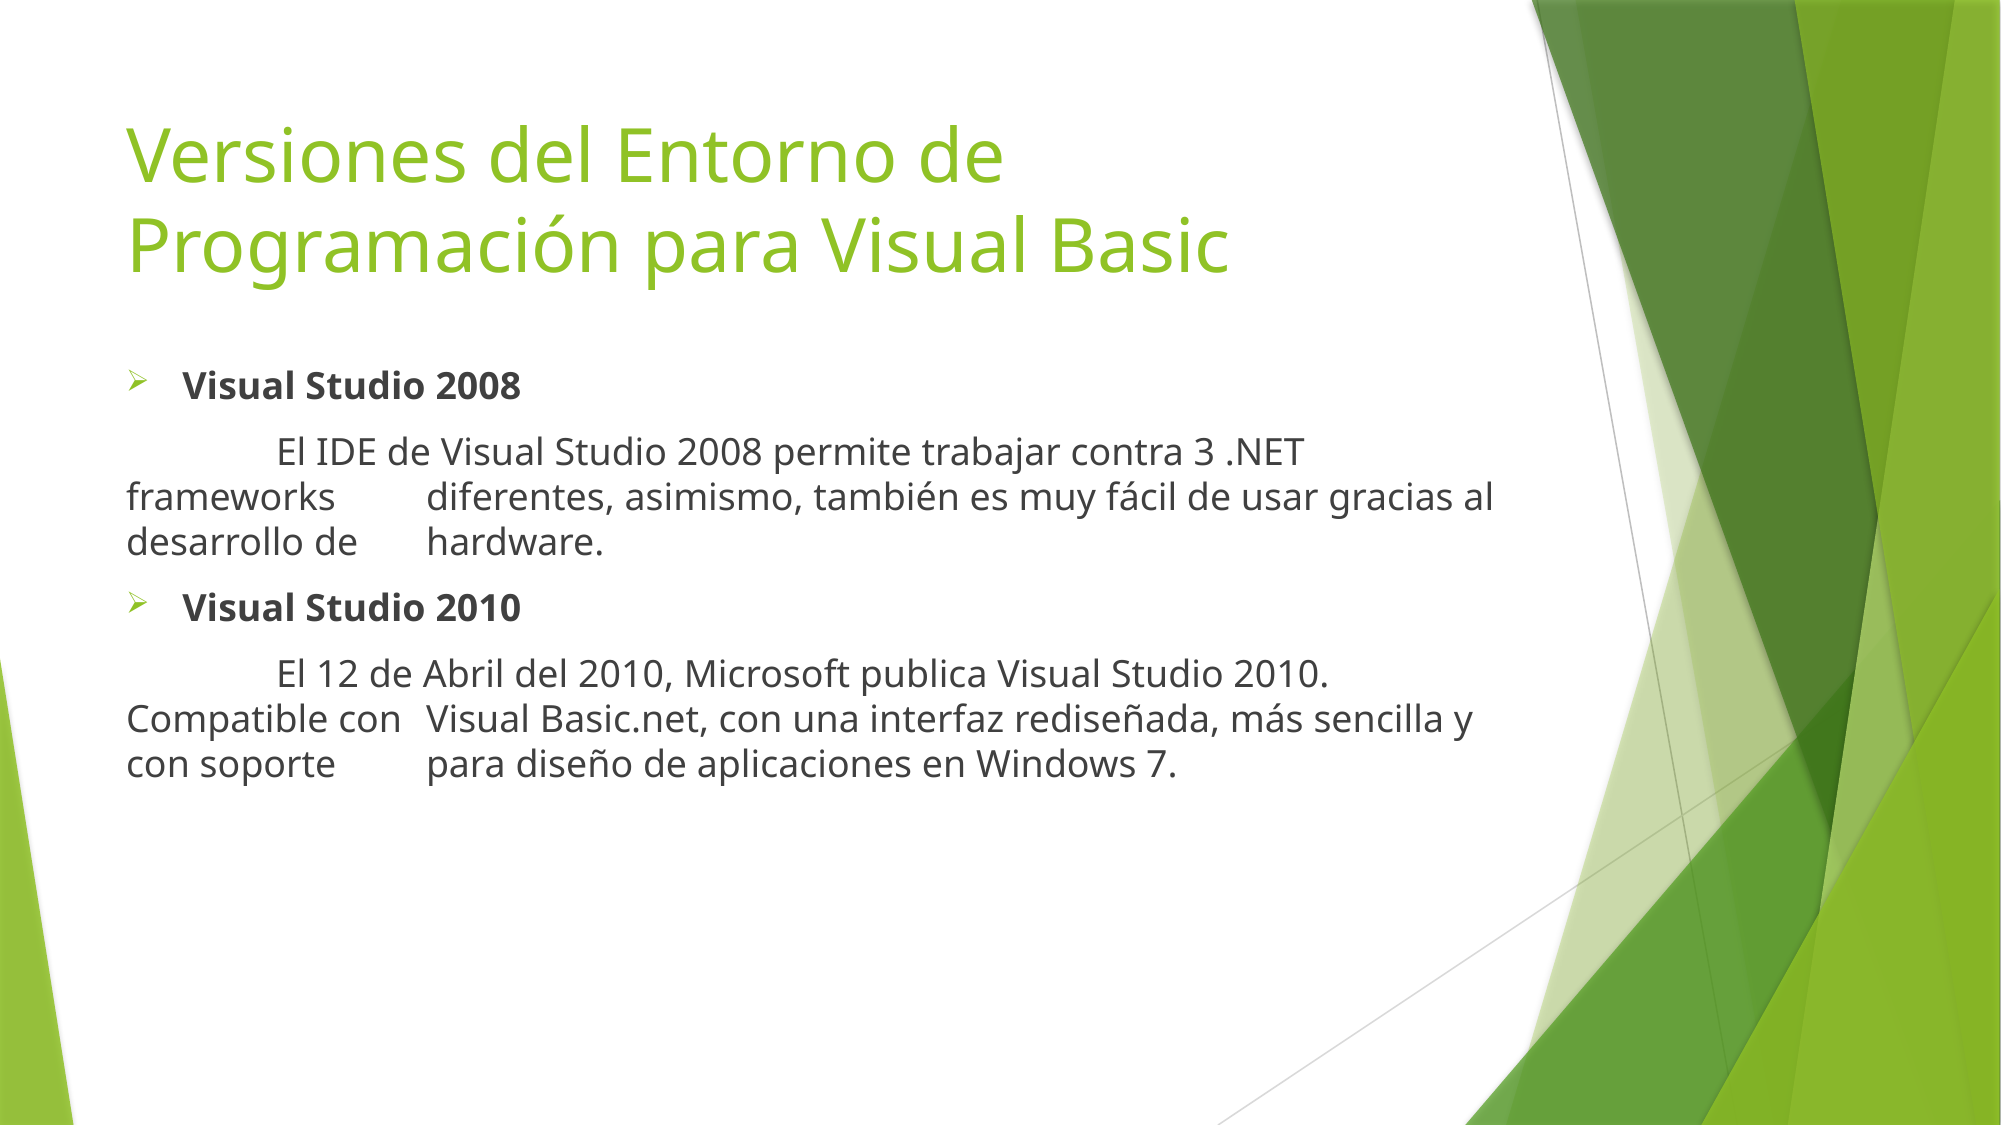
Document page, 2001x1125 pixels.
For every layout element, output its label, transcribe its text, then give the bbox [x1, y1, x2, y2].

list Visual Studio 2008 El IDE de Visual Studio 2008 permite trabajar contra 3 .NET frameworks diferentes, asimismo, también es muy fácil de usar gracias al desarrollo de hardware. Visual Studio 2010 El 12 de Abril del 2010, Microsoft publica Visual Studio 2010. Compatible con Visual Basic.net, con una interfaz rediseñada, más sencilla y con soporte para diseño de aplicaciones en Windows 7. [111, 354, 1522, 992]
title Versiones del Entorno de Programación para Visual Basic [111, 99, 1522, 317]
